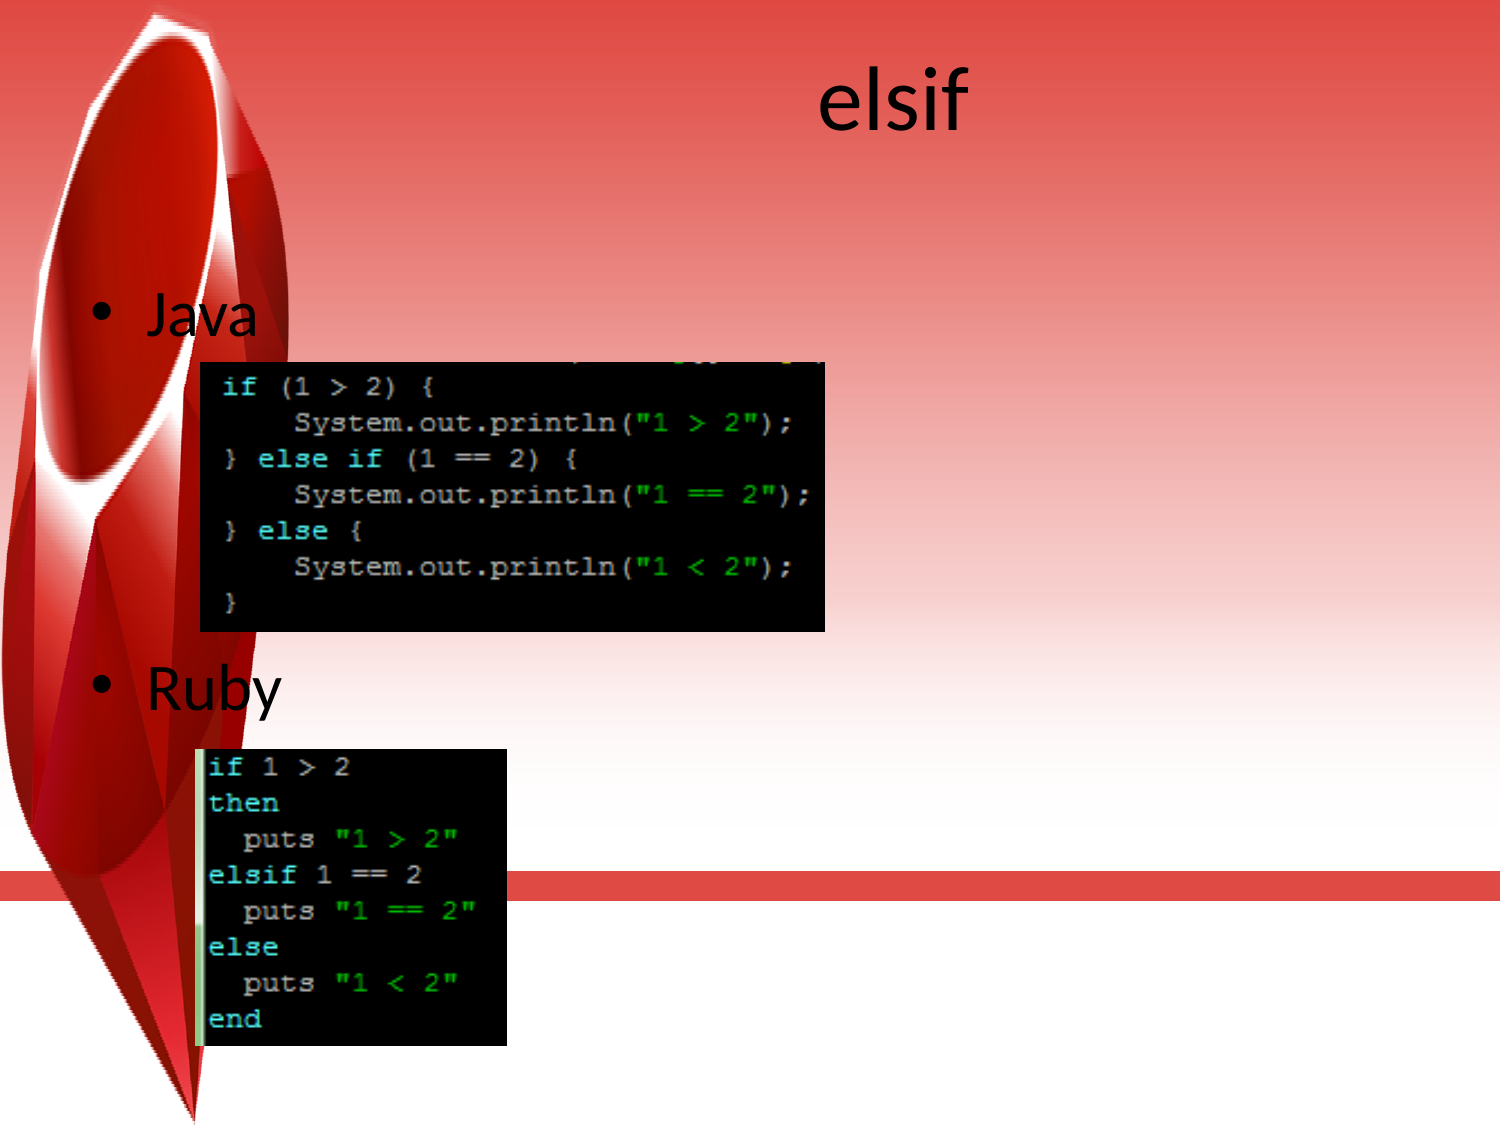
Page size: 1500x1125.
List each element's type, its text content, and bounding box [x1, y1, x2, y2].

list Java Ruby [75, 262, 1425, 1005]
picture [0, 0, 1500, 1125]
title elsif [287, 0, 1500, 188]
